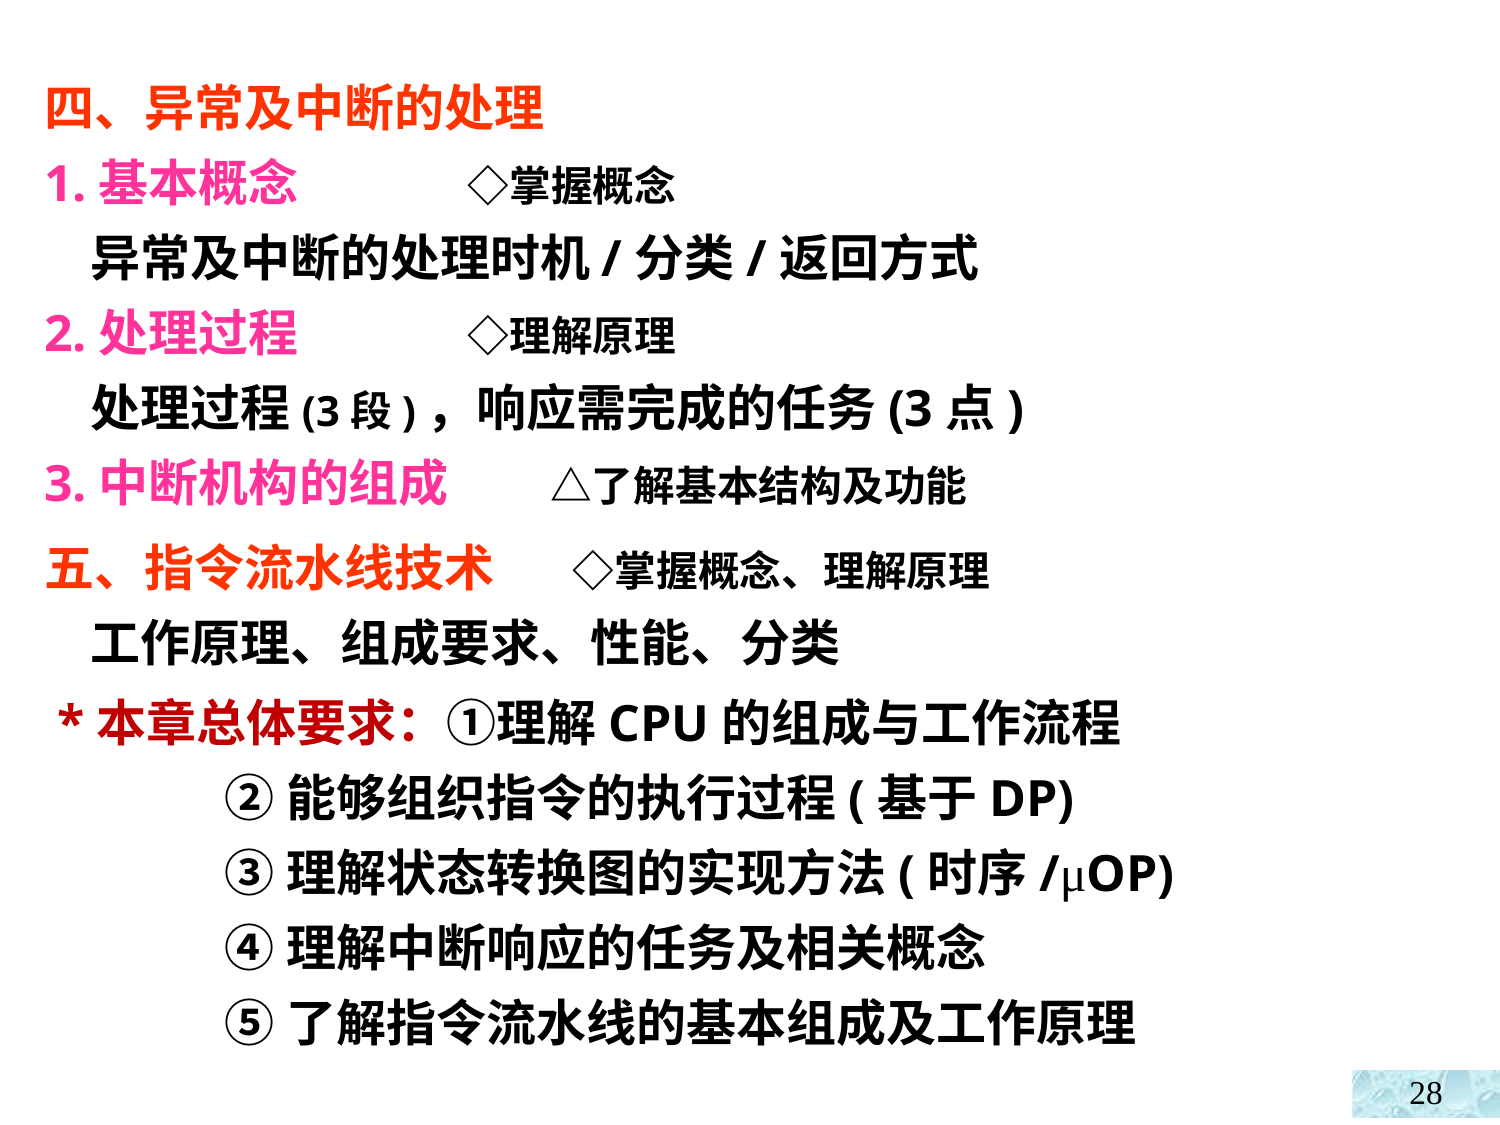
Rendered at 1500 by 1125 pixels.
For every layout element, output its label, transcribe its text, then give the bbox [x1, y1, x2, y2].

text_box 五、指令流水线技术 ◇掌握概念、理解原理 工作原理、组成要求、性能、分类 [29, 513, 1459, 668]
slide_number 28 [1352, 1070, 1500, 1118]
text_box 四、异常及中断的处理 1.基本概念 ◇掌握概念 异常及中断的处理时机/分类/返回方式 2.处理过程 ◇理解原理 处理过程(3段)，响应需完成的任务(3点) 3.中断机构的组成 △了解基本结构及功能 [29, 54, 1459, 513]
text_box *本章总体要求：①理解CPU的组成与工作流程 ②能够组织指令的执行过程(基于DP) ③理解状态转换图的实现方法(时序/μOP) ④理解中断响应的任务及相关概念 ⑤了解指令流水线的基本组成及工作原理 [29, 668, 1471, 1059]
